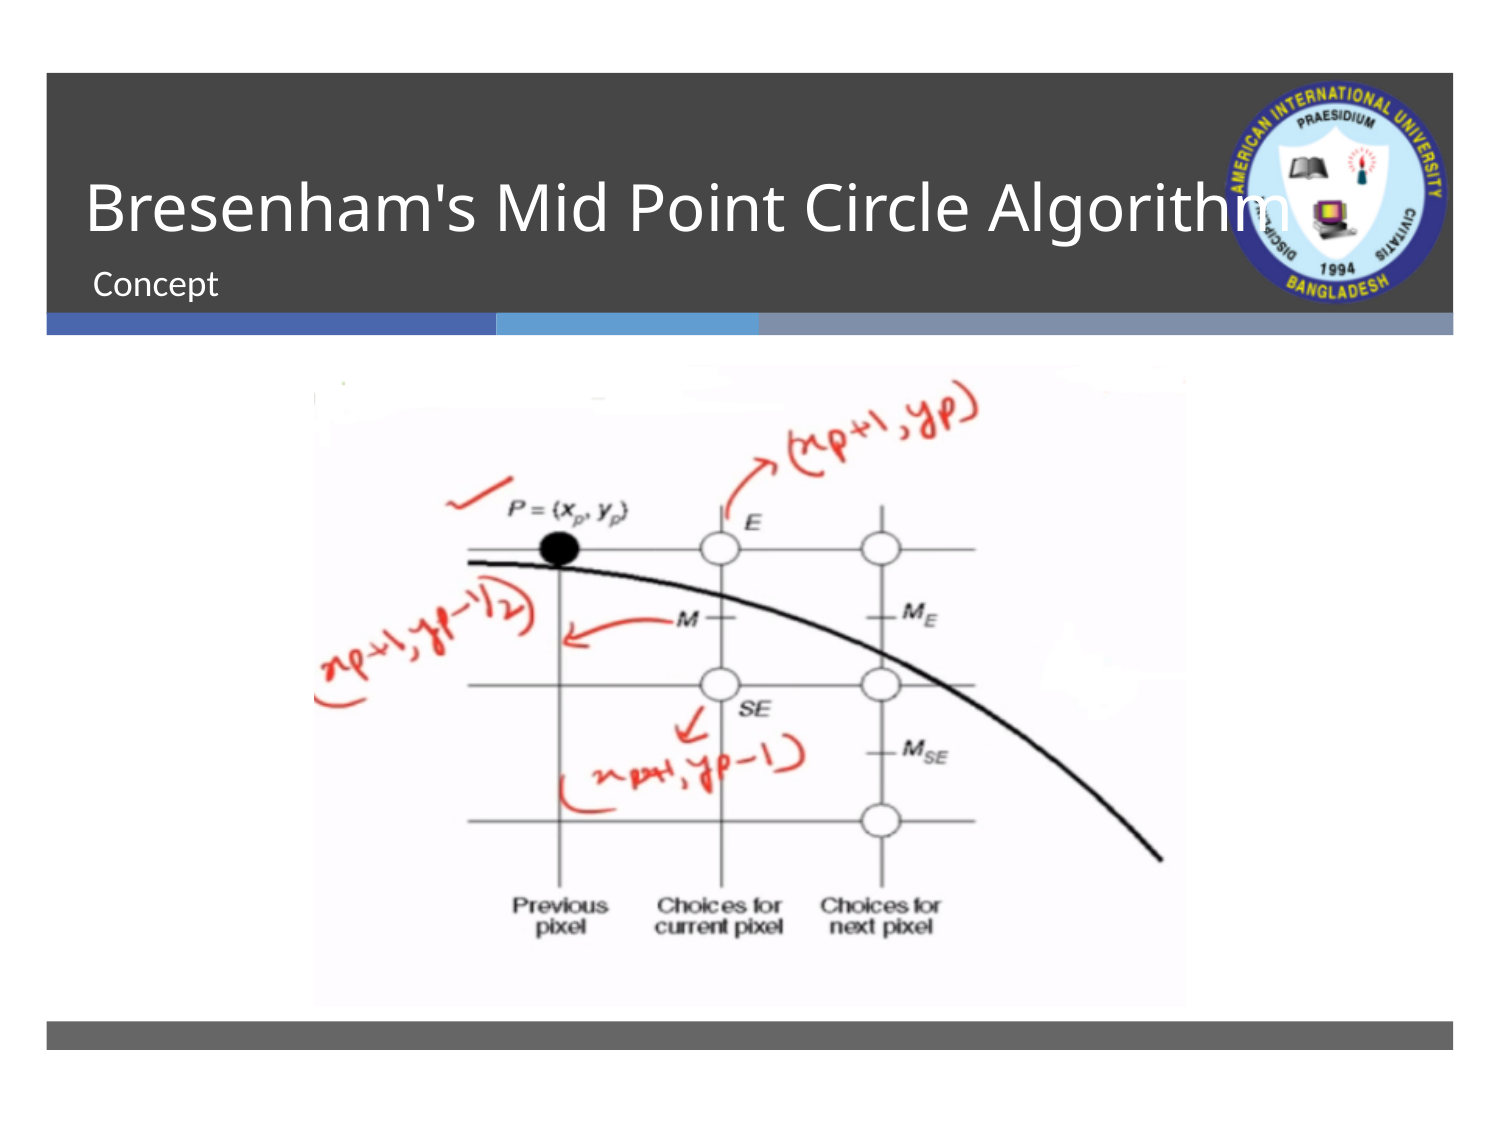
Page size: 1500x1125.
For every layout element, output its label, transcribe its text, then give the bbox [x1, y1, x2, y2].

picture [313, 364, 1187, 1007]
title Bresenham's Mid Point Circle Algorithm [69, 73, 1351, 253]
picture [1351, 75, 1454, 310]
subtitle Concept [78, 251, 1351, 331]
